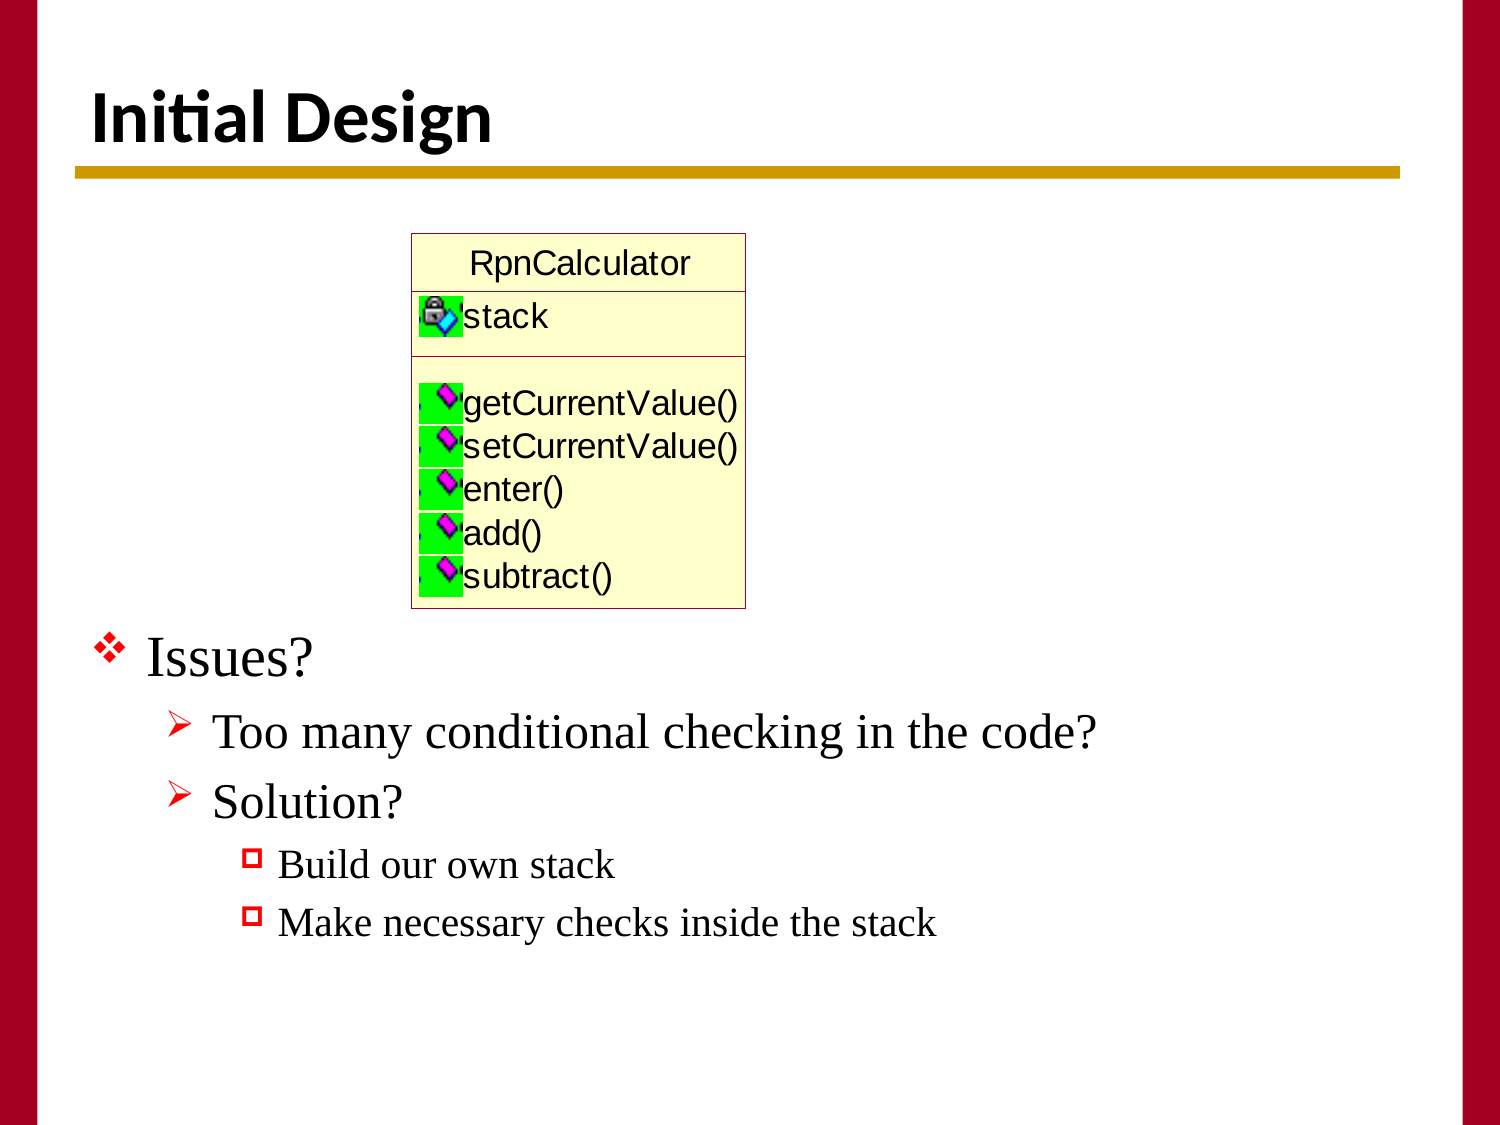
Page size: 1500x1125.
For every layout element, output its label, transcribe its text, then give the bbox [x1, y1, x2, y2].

list Issues? Too many conditional checking in the code? Solution? Build our own stack Make necessary checks inside the stack [74, 202, 1426, 1073]
picture [394, 214, 766, 633]
title Initial Design [74, 29, 1426, 166]
